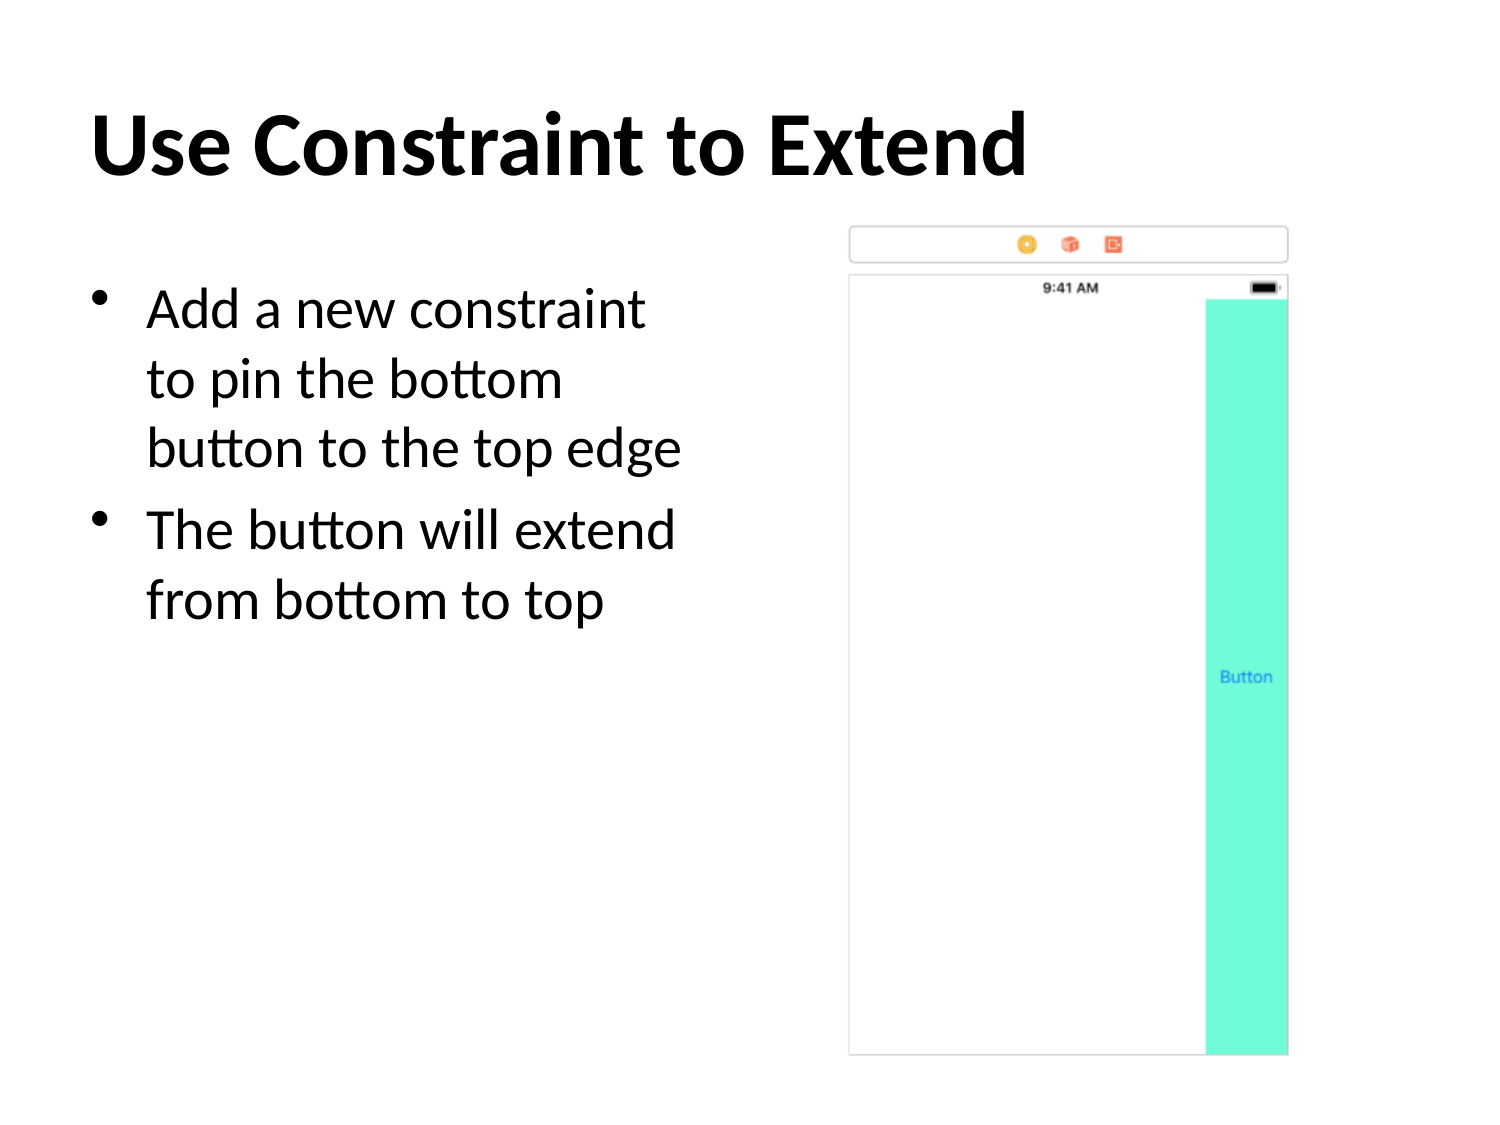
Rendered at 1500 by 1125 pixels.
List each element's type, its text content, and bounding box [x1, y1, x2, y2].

title Use Constraint to Extend [75, 45, 1425, 233]
list Add a new constraint to pin the bottom button to the top edge The button will extend from bottom to top [75, 262, 713, 1005]
picture [823, 209, 1306, 1073]
